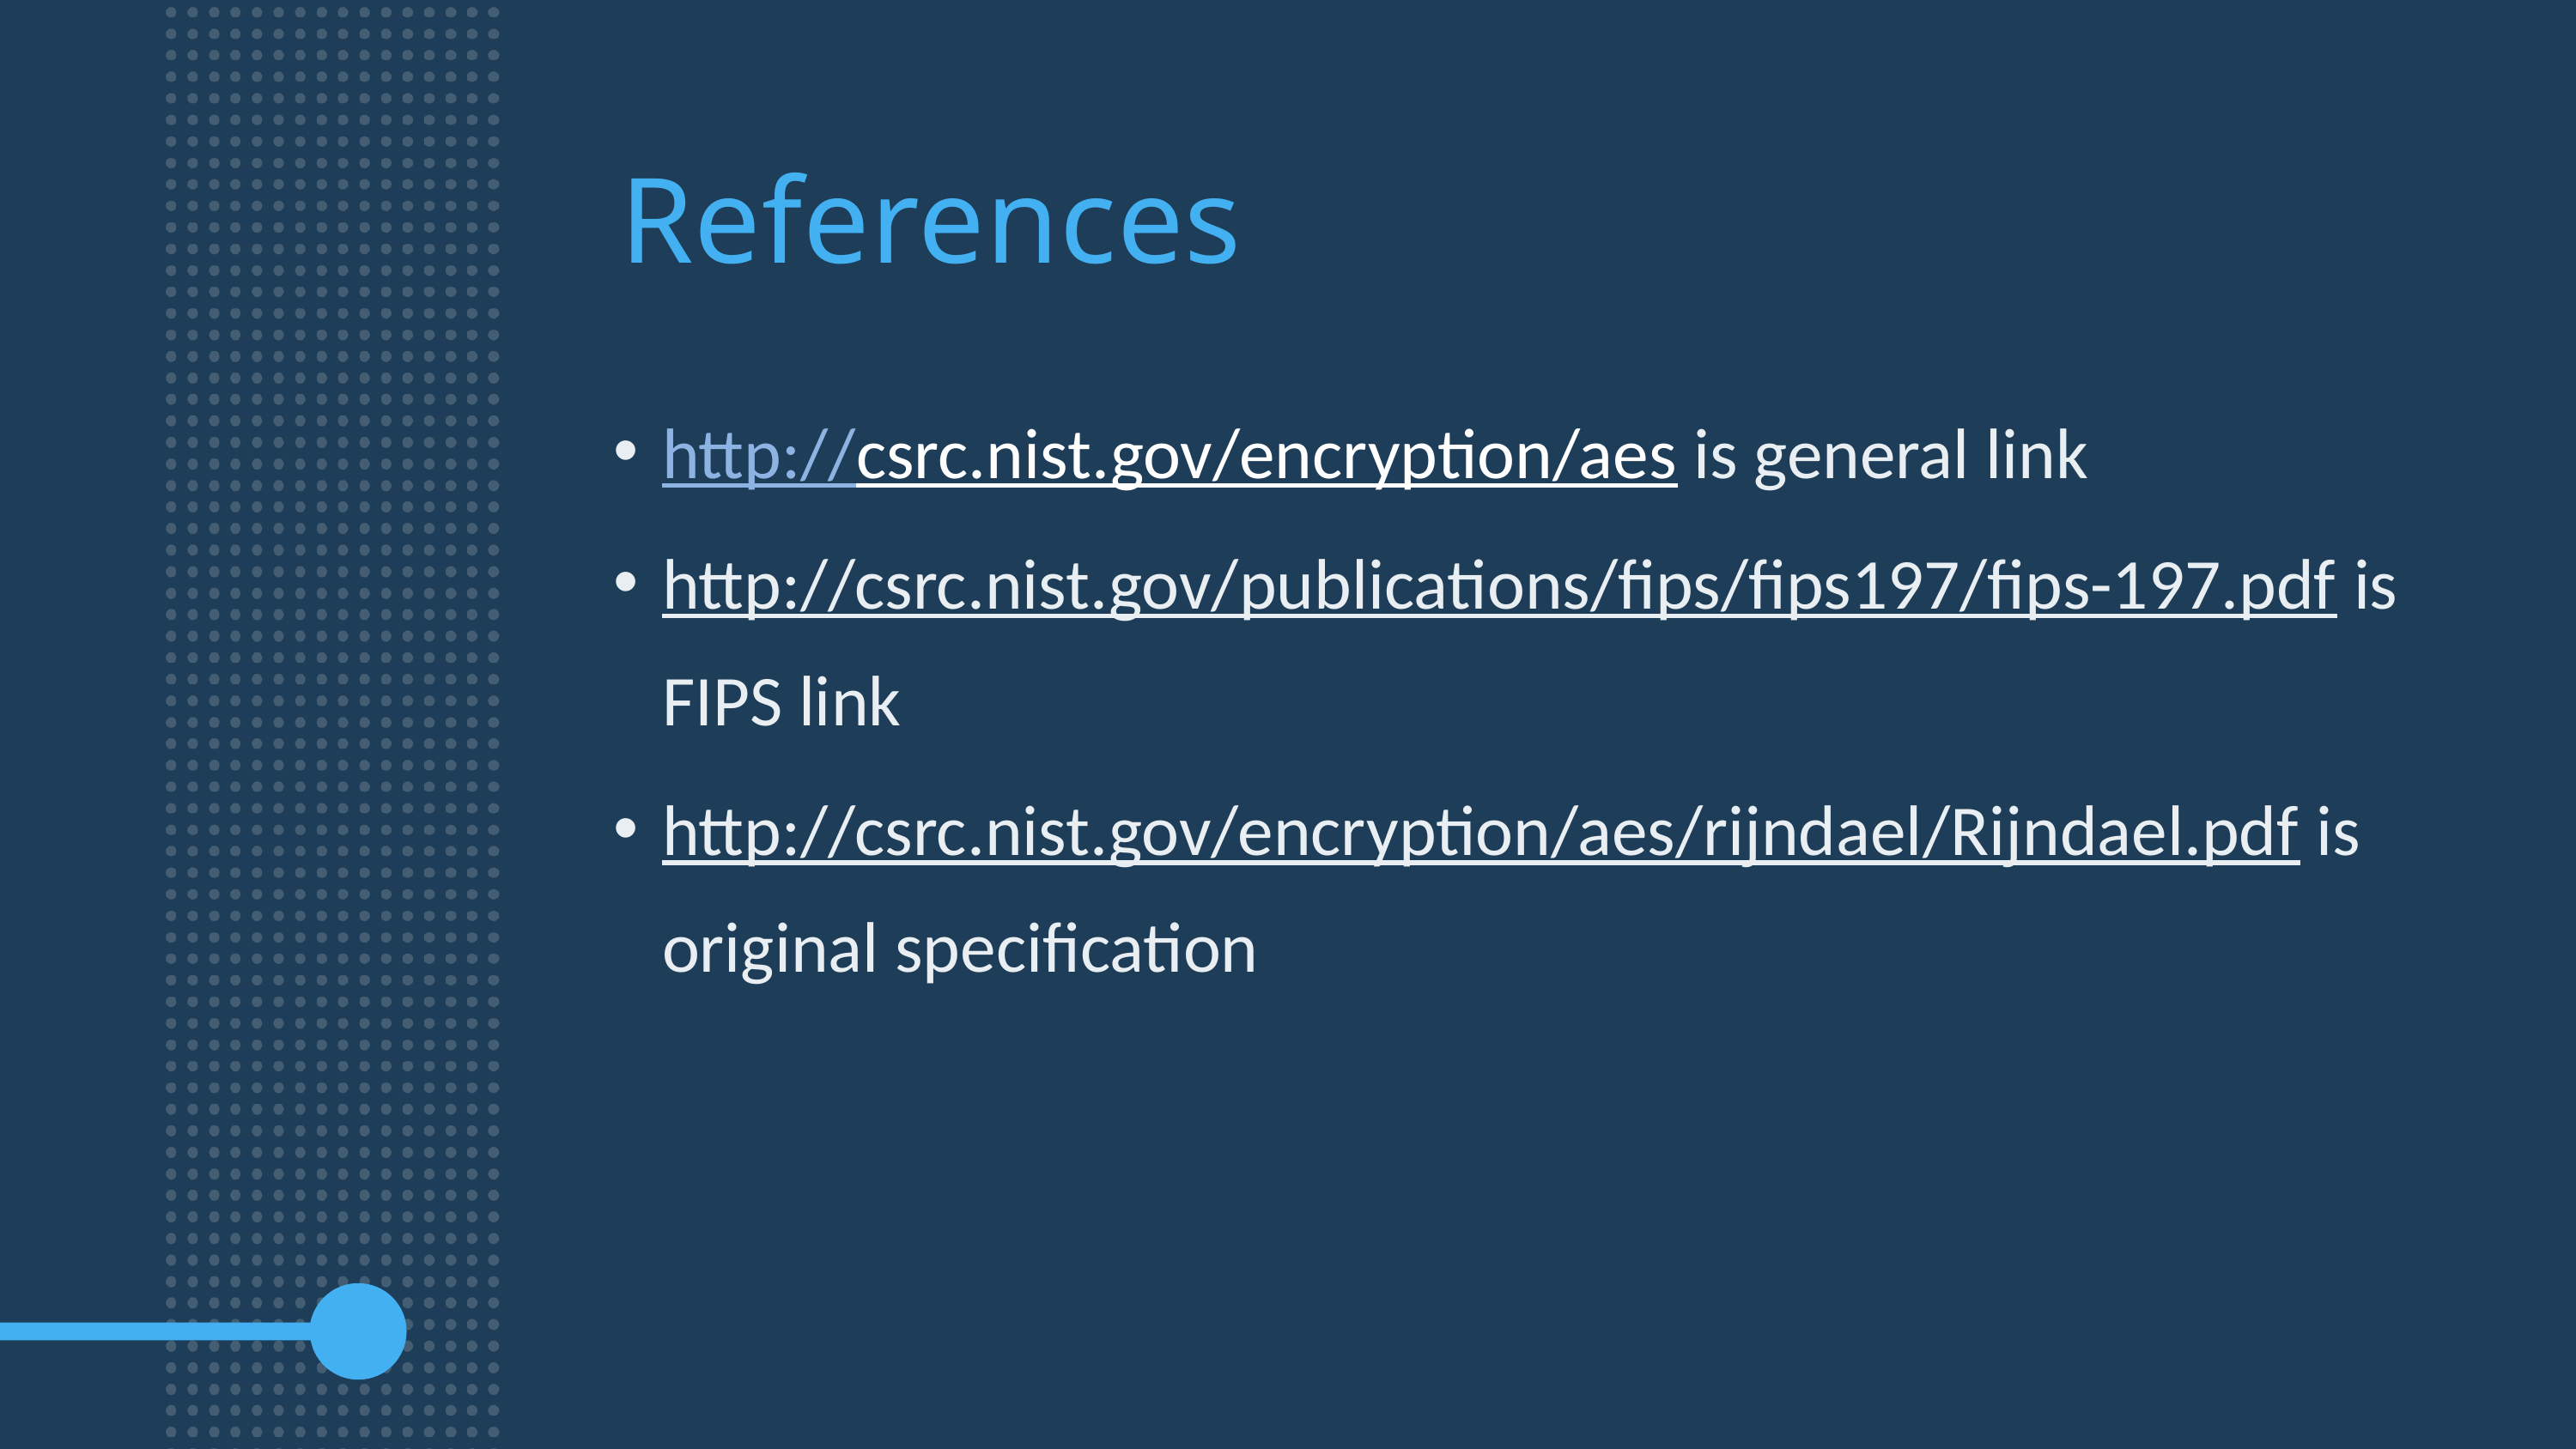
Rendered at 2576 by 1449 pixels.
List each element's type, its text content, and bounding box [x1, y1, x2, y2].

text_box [0, 1271, 407, 1392]
text_box References [620, 137, 2271, 288]
text_box http://csrc.nist.gov/encryption/aes is general link http://csrc.nist.gov/publications/fips/fips197/fips-197.pdf is FIPS link http://csrc.nist.gov/encryption/aes/rijndael/Rijndael.pdf is original specification [600, 370, 2415, 993]
picture [161, 0, 507, 1449]
